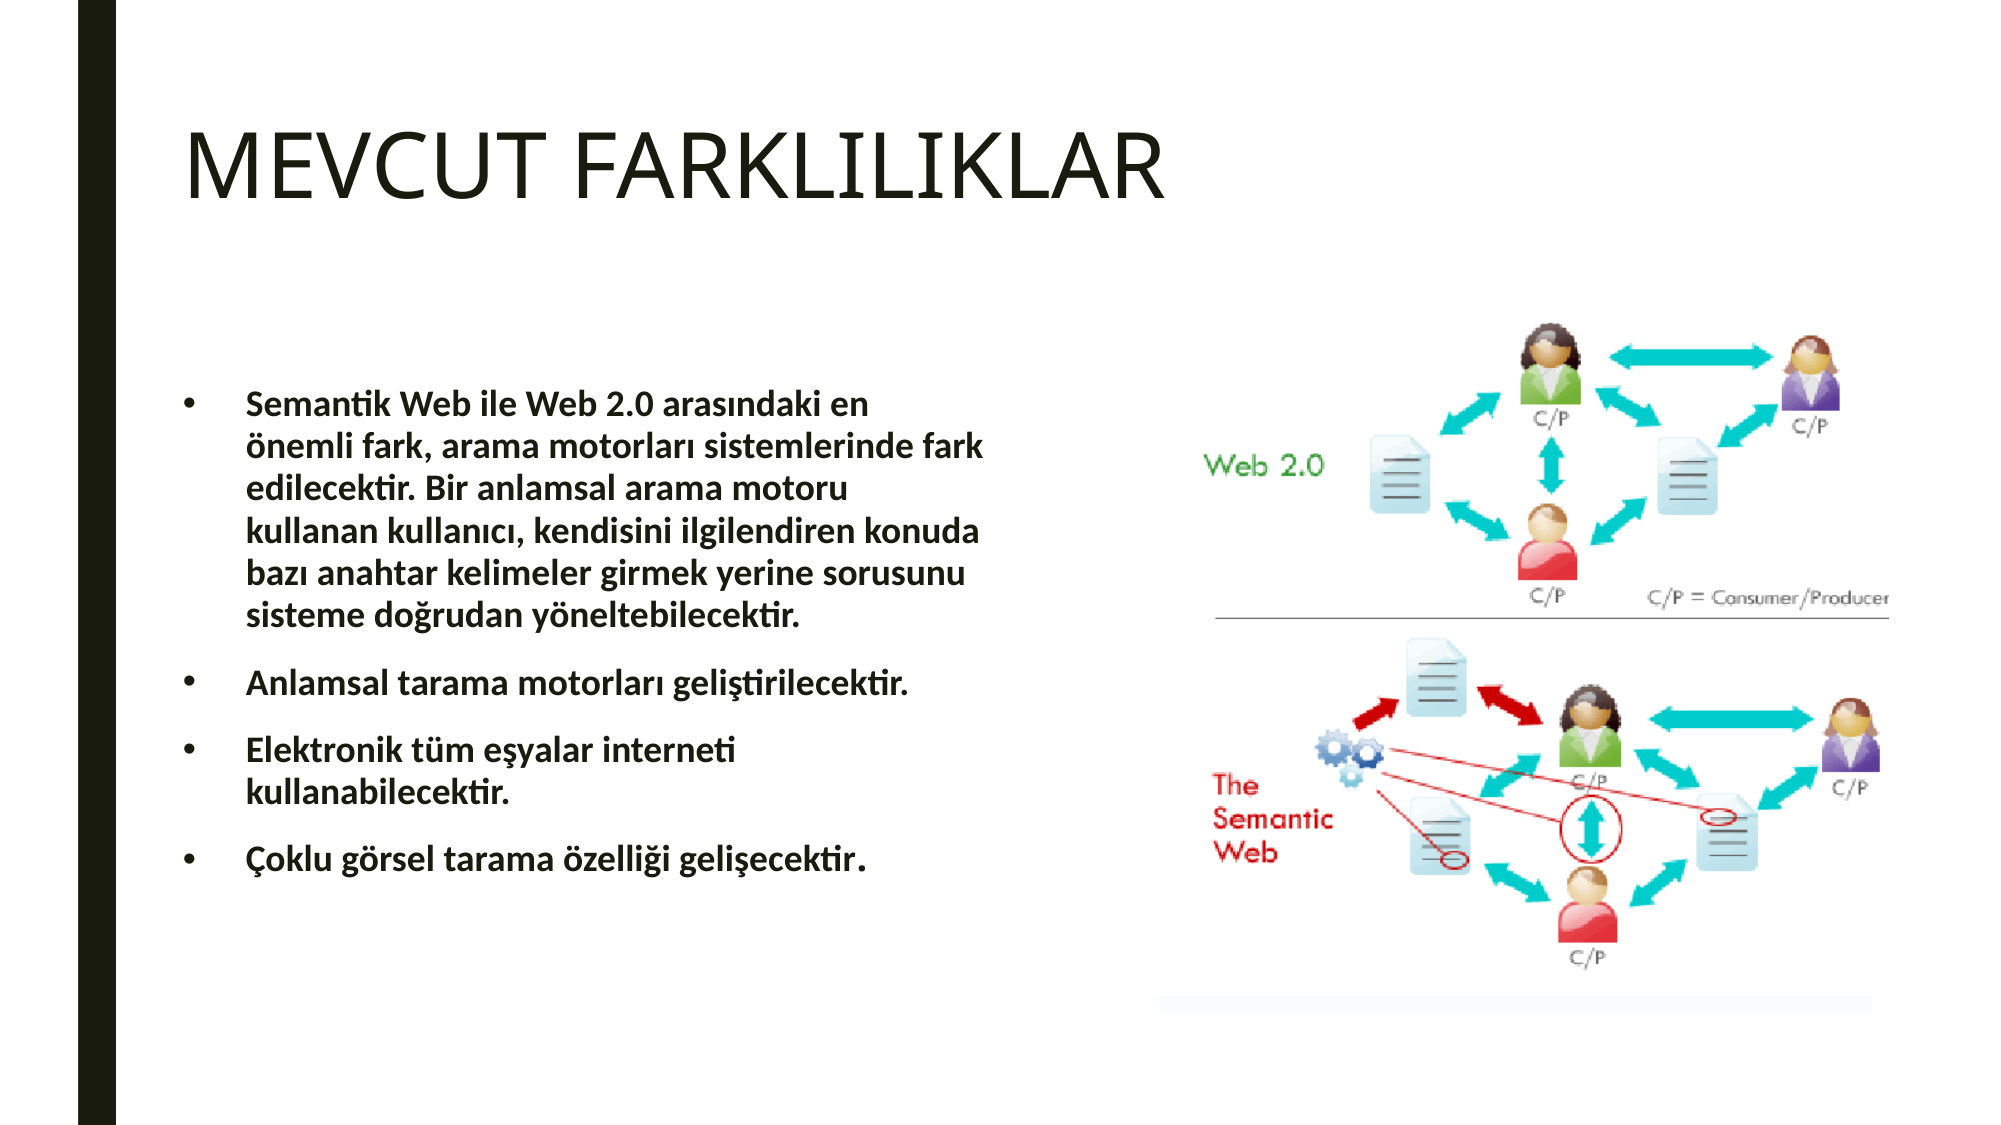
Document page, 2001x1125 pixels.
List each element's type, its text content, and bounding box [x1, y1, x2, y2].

title MEVCUT FARKLILIKLAR [167, 112, 1890, 357]
list Semantik Web ile Web 2.0 arasındaki en önemli fark, arama motorları sistemlerinde fark edilecektir. Bir anlamsal arama motoru kullanan kullanıcı, kendisini ilgilendiren konuda bazı anahtar kelimeler girmek yerine sorusunu sisteme doğrudan yöneltebilecektir. Anlamsal tarama motorları geliştirilecektir. Elektronik tüm eşyalar interneti kullanabilecektir. Çoklu görsel tarama özelliği gelişecektir. [167, 375, 1000, 963]
picture [1159, 320, 1890, 1013]
text_box [76, 0, 119, 1125]
